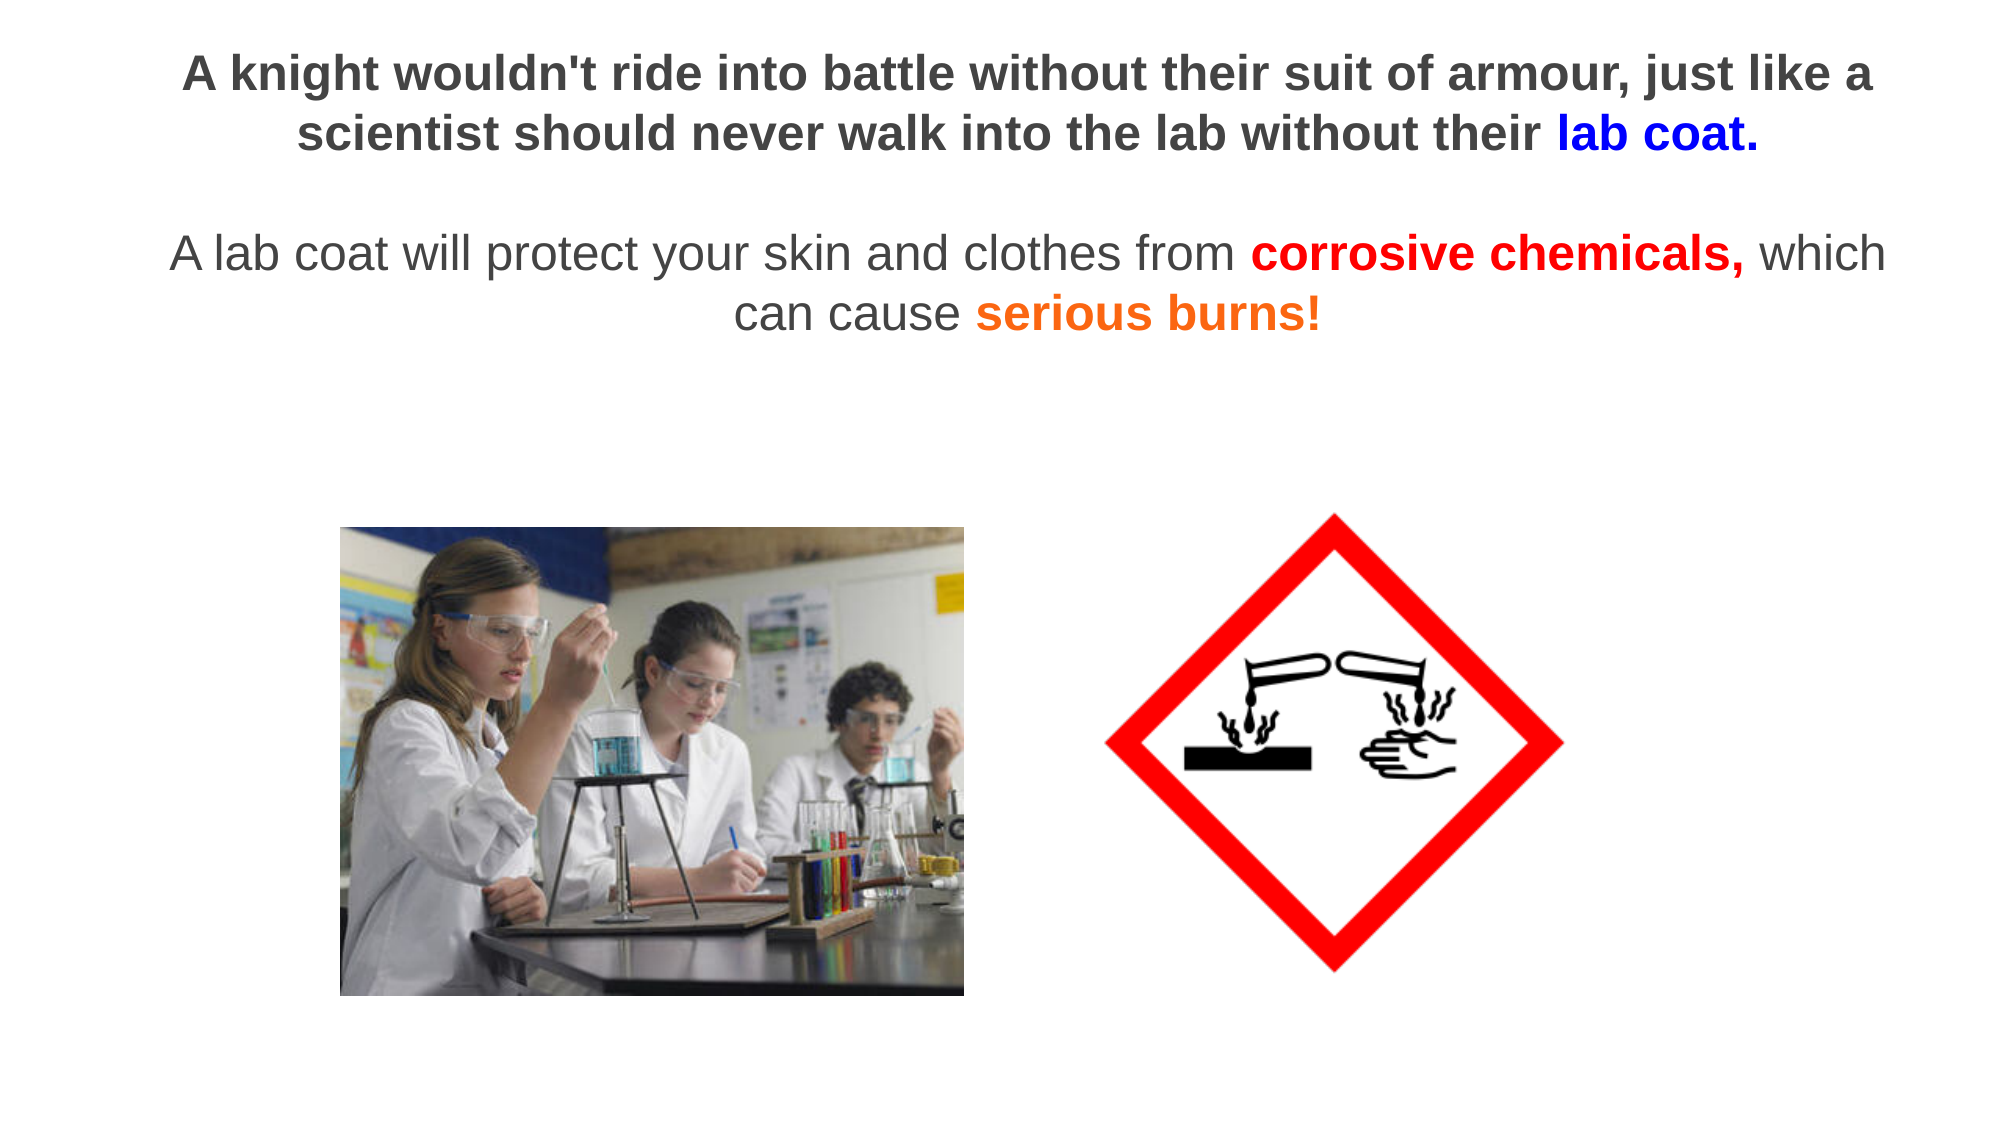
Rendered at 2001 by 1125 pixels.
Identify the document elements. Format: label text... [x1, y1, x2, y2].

picture [340, 526, 964, 996]
picture [1100, 508, 1570, 978]
text_box A knight wouldn't ride into battle without their suit of armour, just like a scientist should never walk into the lab without their lab coat. A lab coat will protect your skin and clothes from corrosive chemicals, which can cause serious burns! [120, 33, 1936, 349]
